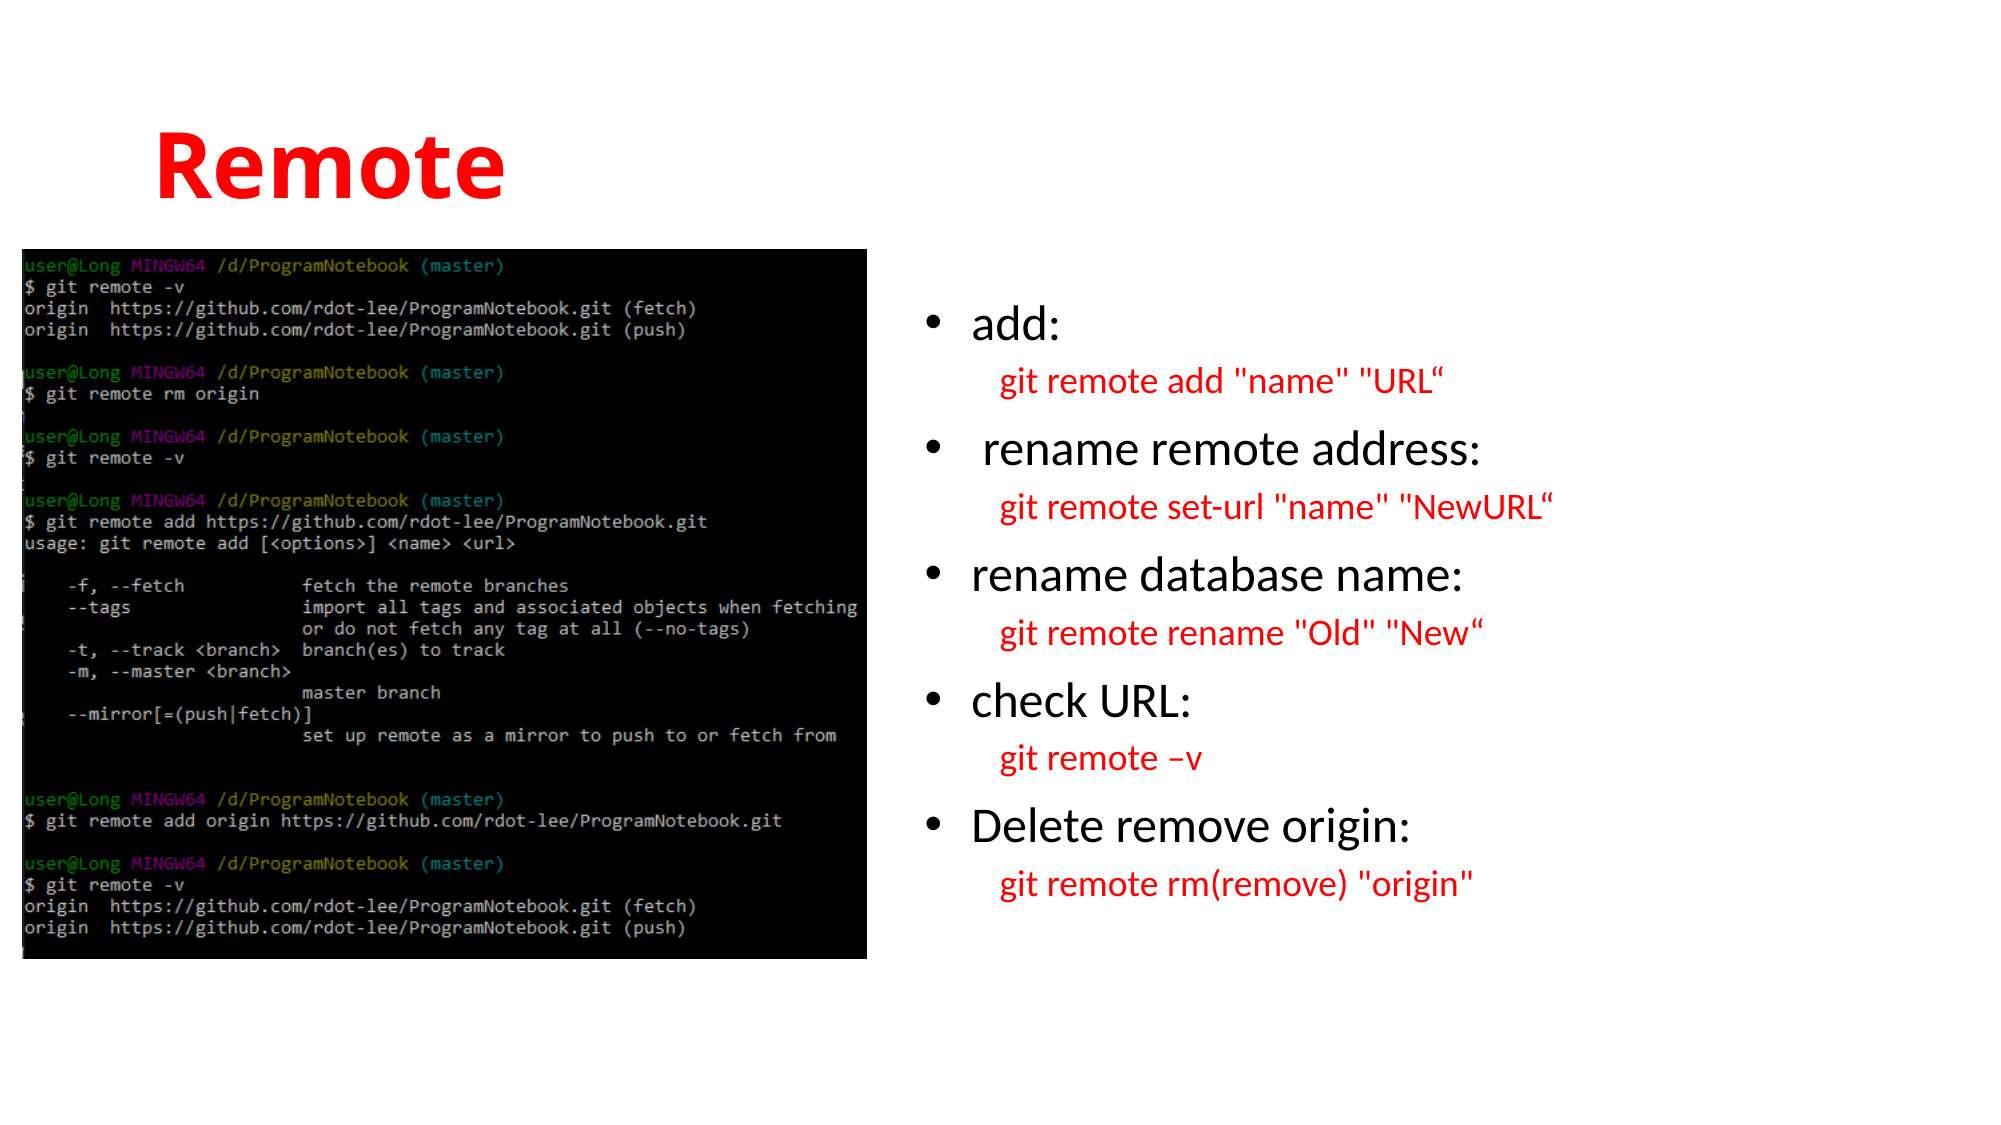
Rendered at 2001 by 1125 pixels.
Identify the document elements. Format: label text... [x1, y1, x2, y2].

picture [22, 249, 867, 959]
title Remote [137, 59, 1863, 278]
list add: git remote add "name" "URL“ rename remote address: git remote set-url "name" "NewURL“ rename database name: git remote rename "Old" "New“ check URL: git remote –v Delete remove origin: git remote rm(remove) "origin" [909, 289, 1978, 943]
